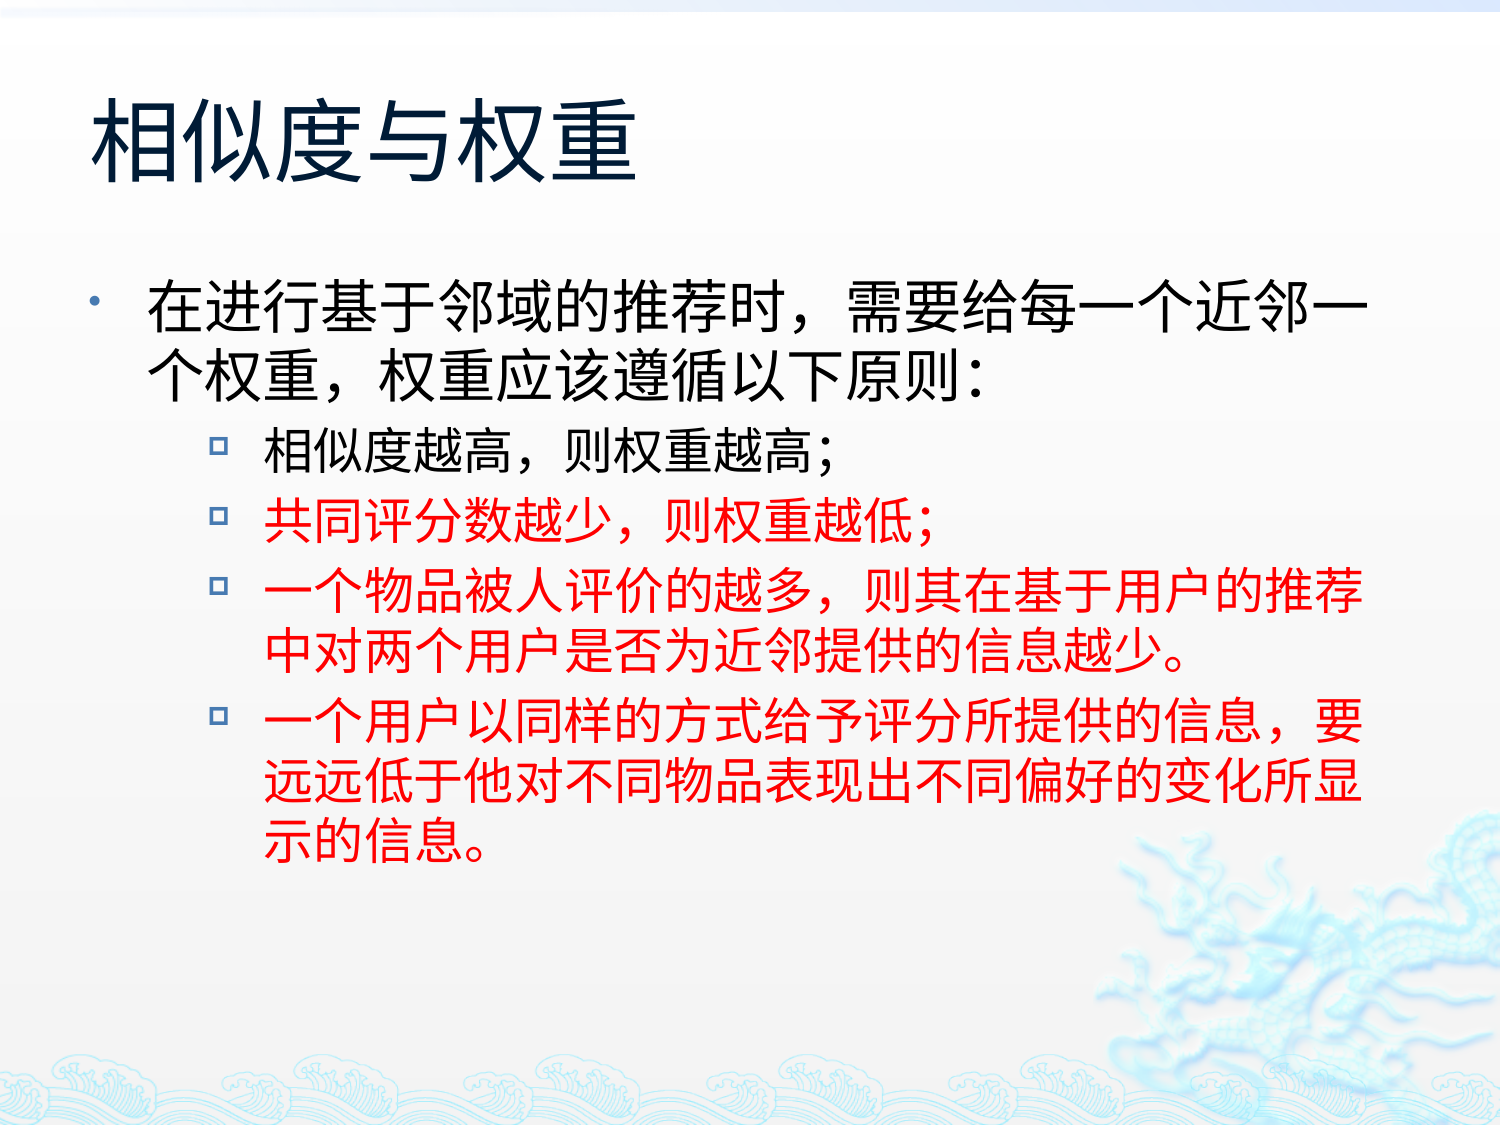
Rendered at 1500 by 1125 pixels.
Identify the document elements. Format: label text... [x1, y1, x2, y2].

list 在进行基于邻域的推荐时，需要给每一个近邻一个权重，权重应该遵循以下原则： 相似度越高，则权重越高； 共同评分数越少，则权重越低； 一个物品被人评价的越多，则其在基于用户的推荐中对两个用户是否为近邻提供的信息越少。 一个用户以同样的方式给予评分所提供的信息，要远远低于他对不同物品表现出不同偏好的变化所显示的信息。 [75, 262, 1425, 1005]
title 相似度与权重 [75, 45, 1425, 233]
